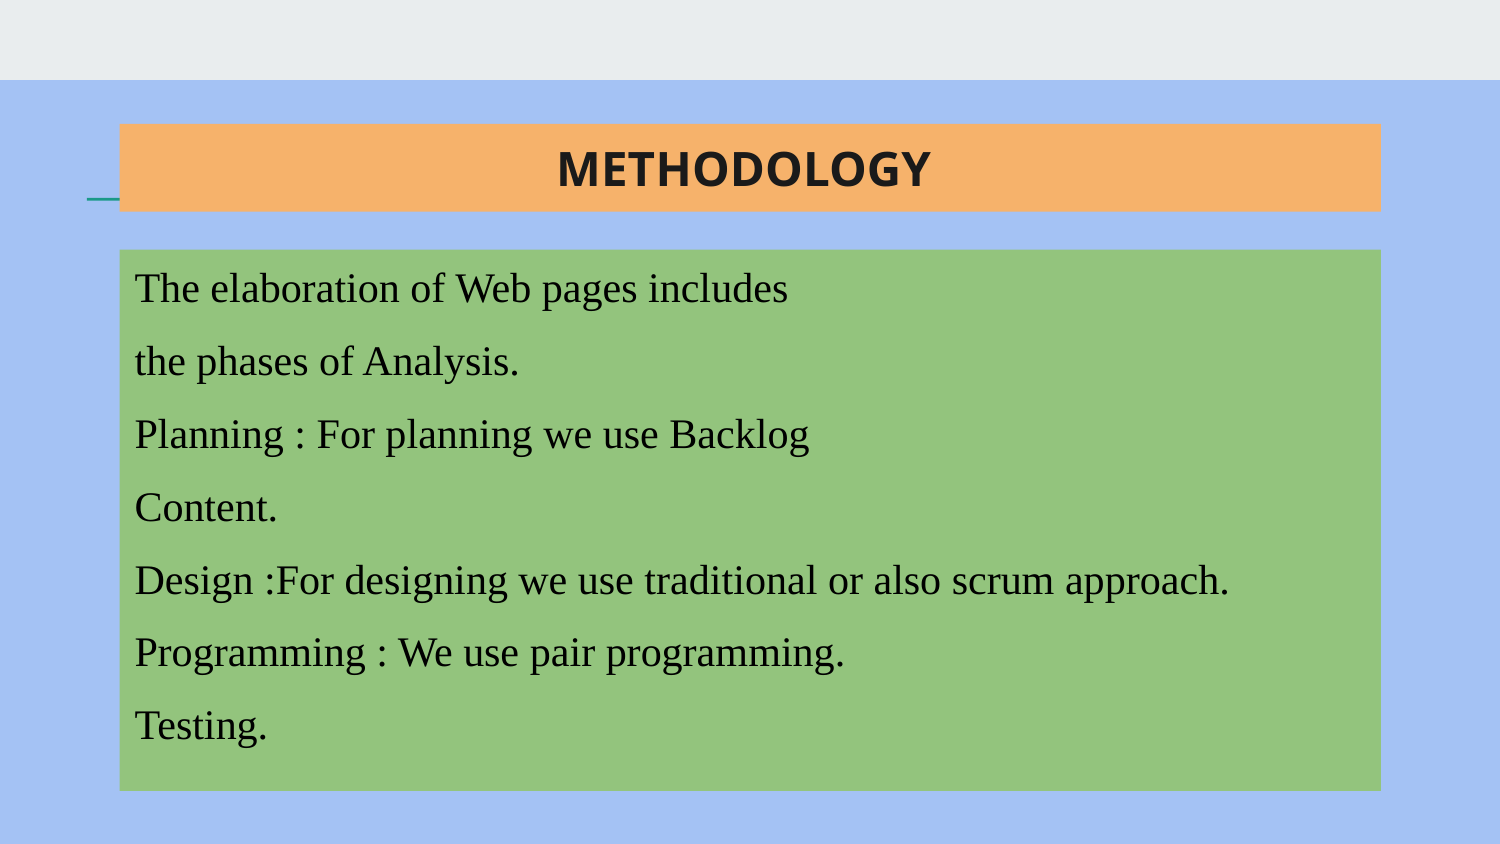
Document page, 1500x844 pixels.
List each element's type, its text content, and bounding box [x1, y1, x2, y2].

list The elaboration of Web pages includes the phases of Analysis. Planning : For planning we use Backlog Content. Design :For designing we use traditional or also scrum approach. Programming : We use pair programming. Testing. [119, 249, 1381, 791]
title METHODOLOGY [119, 123, 1381, 212]
